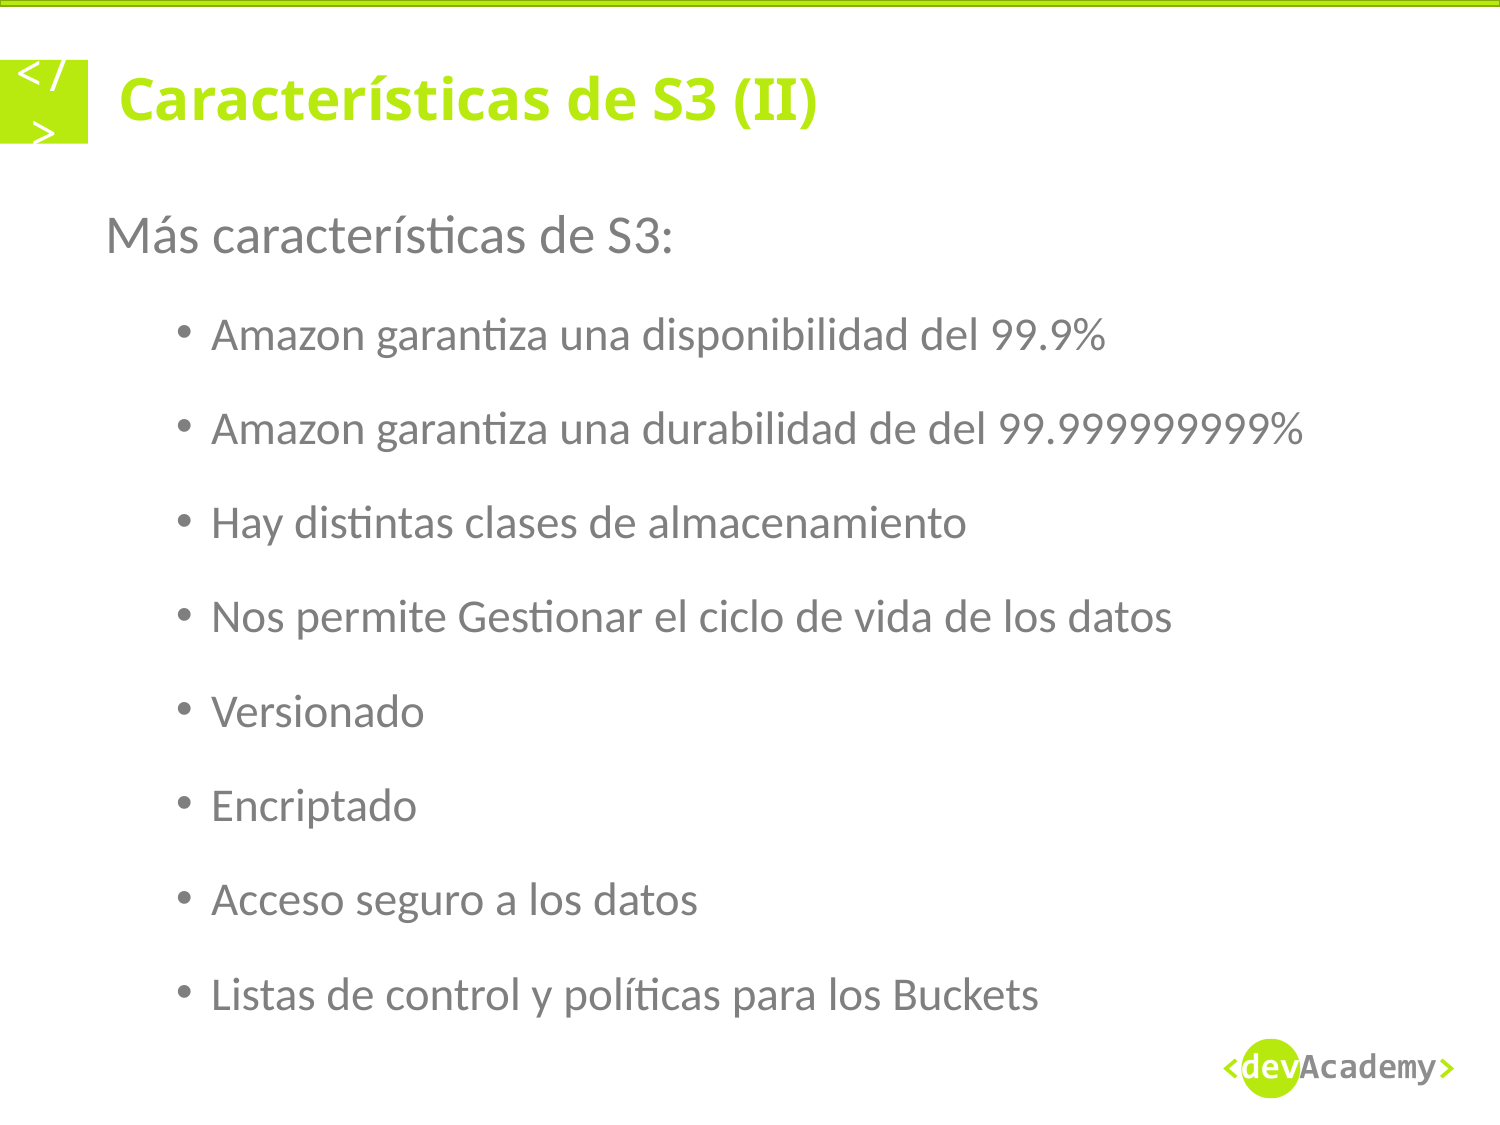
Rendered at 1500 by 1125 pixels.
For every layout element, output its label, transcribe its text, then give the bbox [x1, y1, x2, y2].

picture [1218, 1036, 1458, 1102]
list Más características de S3: Amazon garantiza una disponibilidad del 99.9% Amazon garantiza una durabilidad de del 99.999999999% Hay distintas clases de almacenamiento Nos permite Gestionar el ciclo de vida de los datos Versionado Encriptado Acceso seguro a los datos Listas de control y políticas para los Buckets [90, 198, 1400, 1029]
title Características de S3 (II) [103, 59, 1458, 144]
